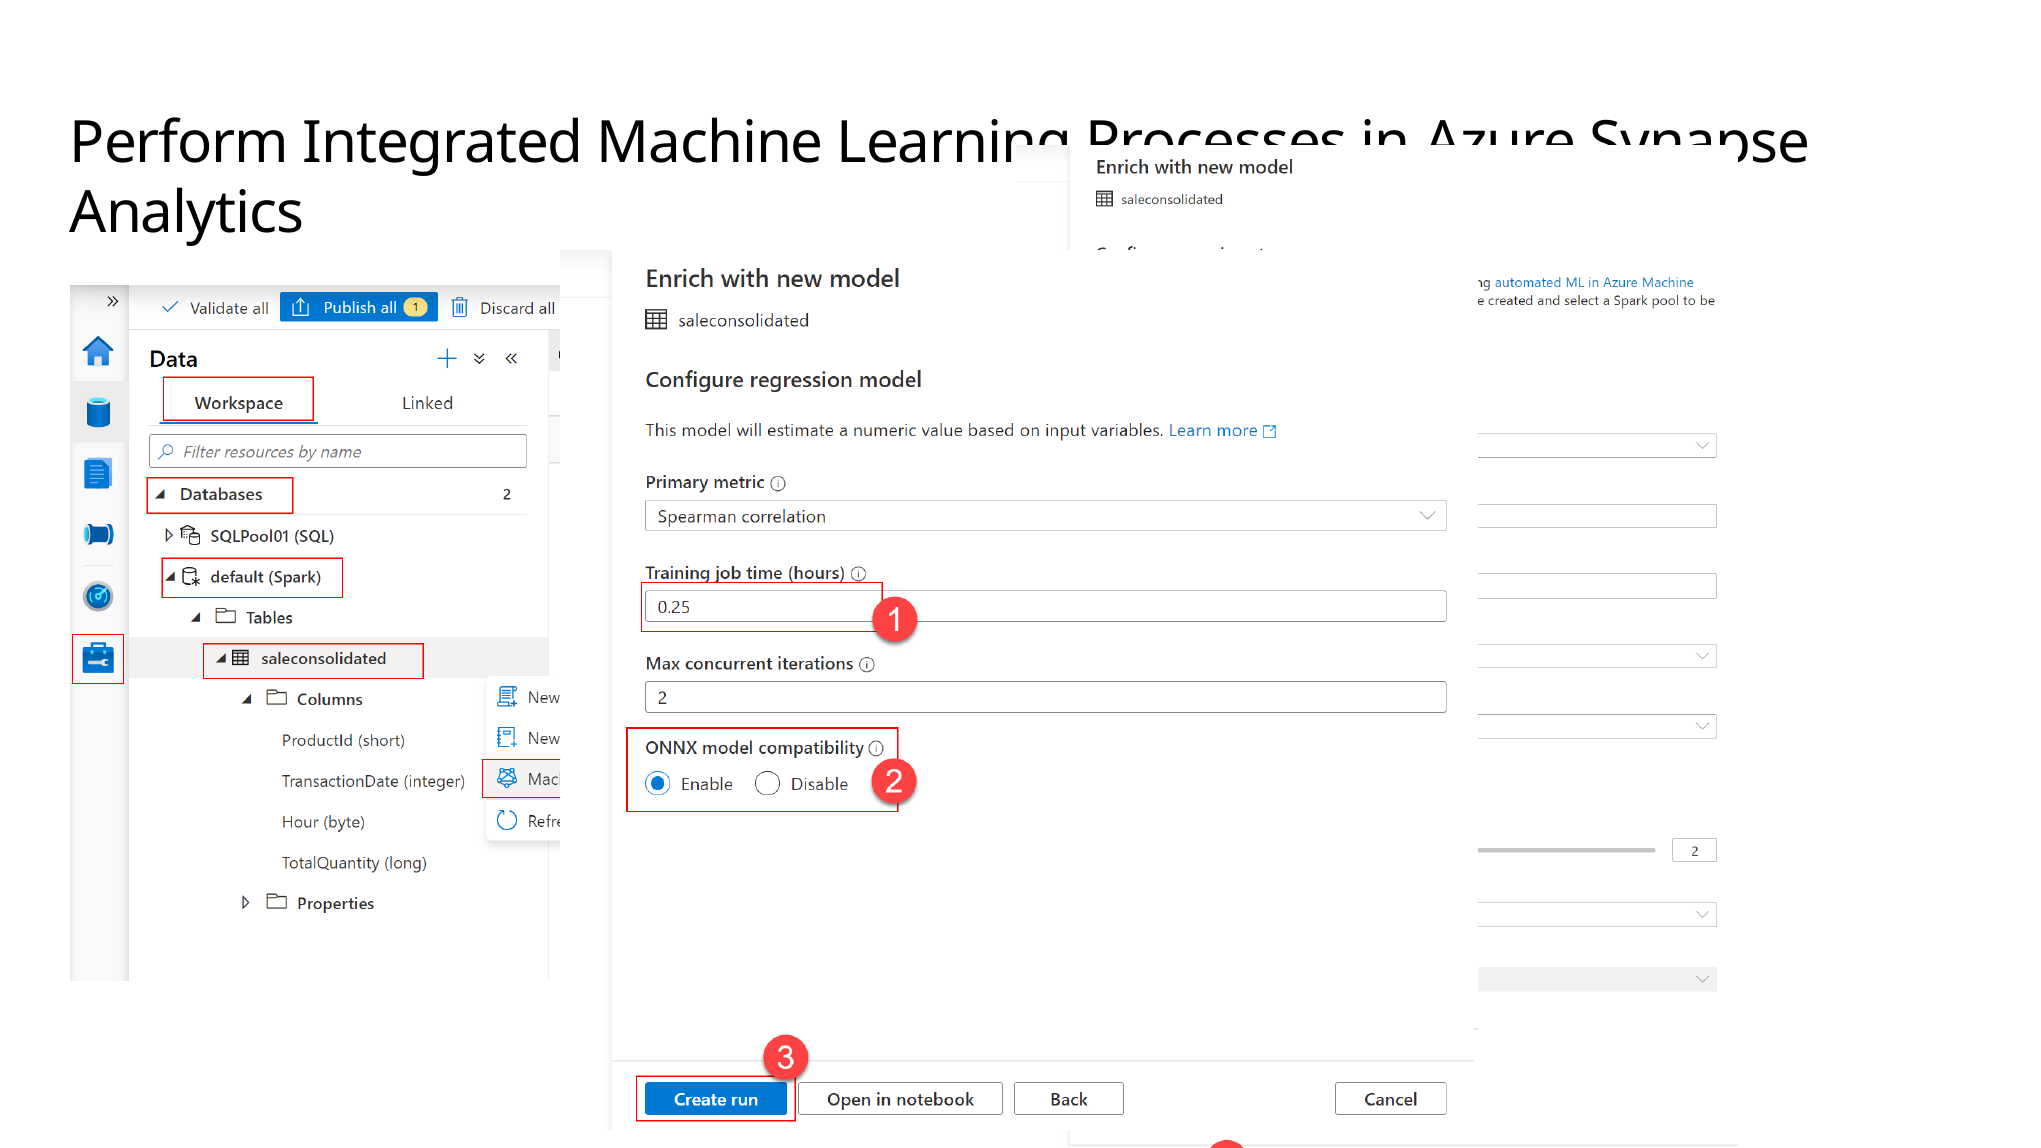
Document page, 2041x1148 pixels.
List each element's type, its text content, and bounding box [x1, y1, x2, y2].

picture [69, 145, 1738, 1148]
title Perform Integrated Machine Learning Processes in Azure Synapse Analytics [70, 103, 1969, 246]
